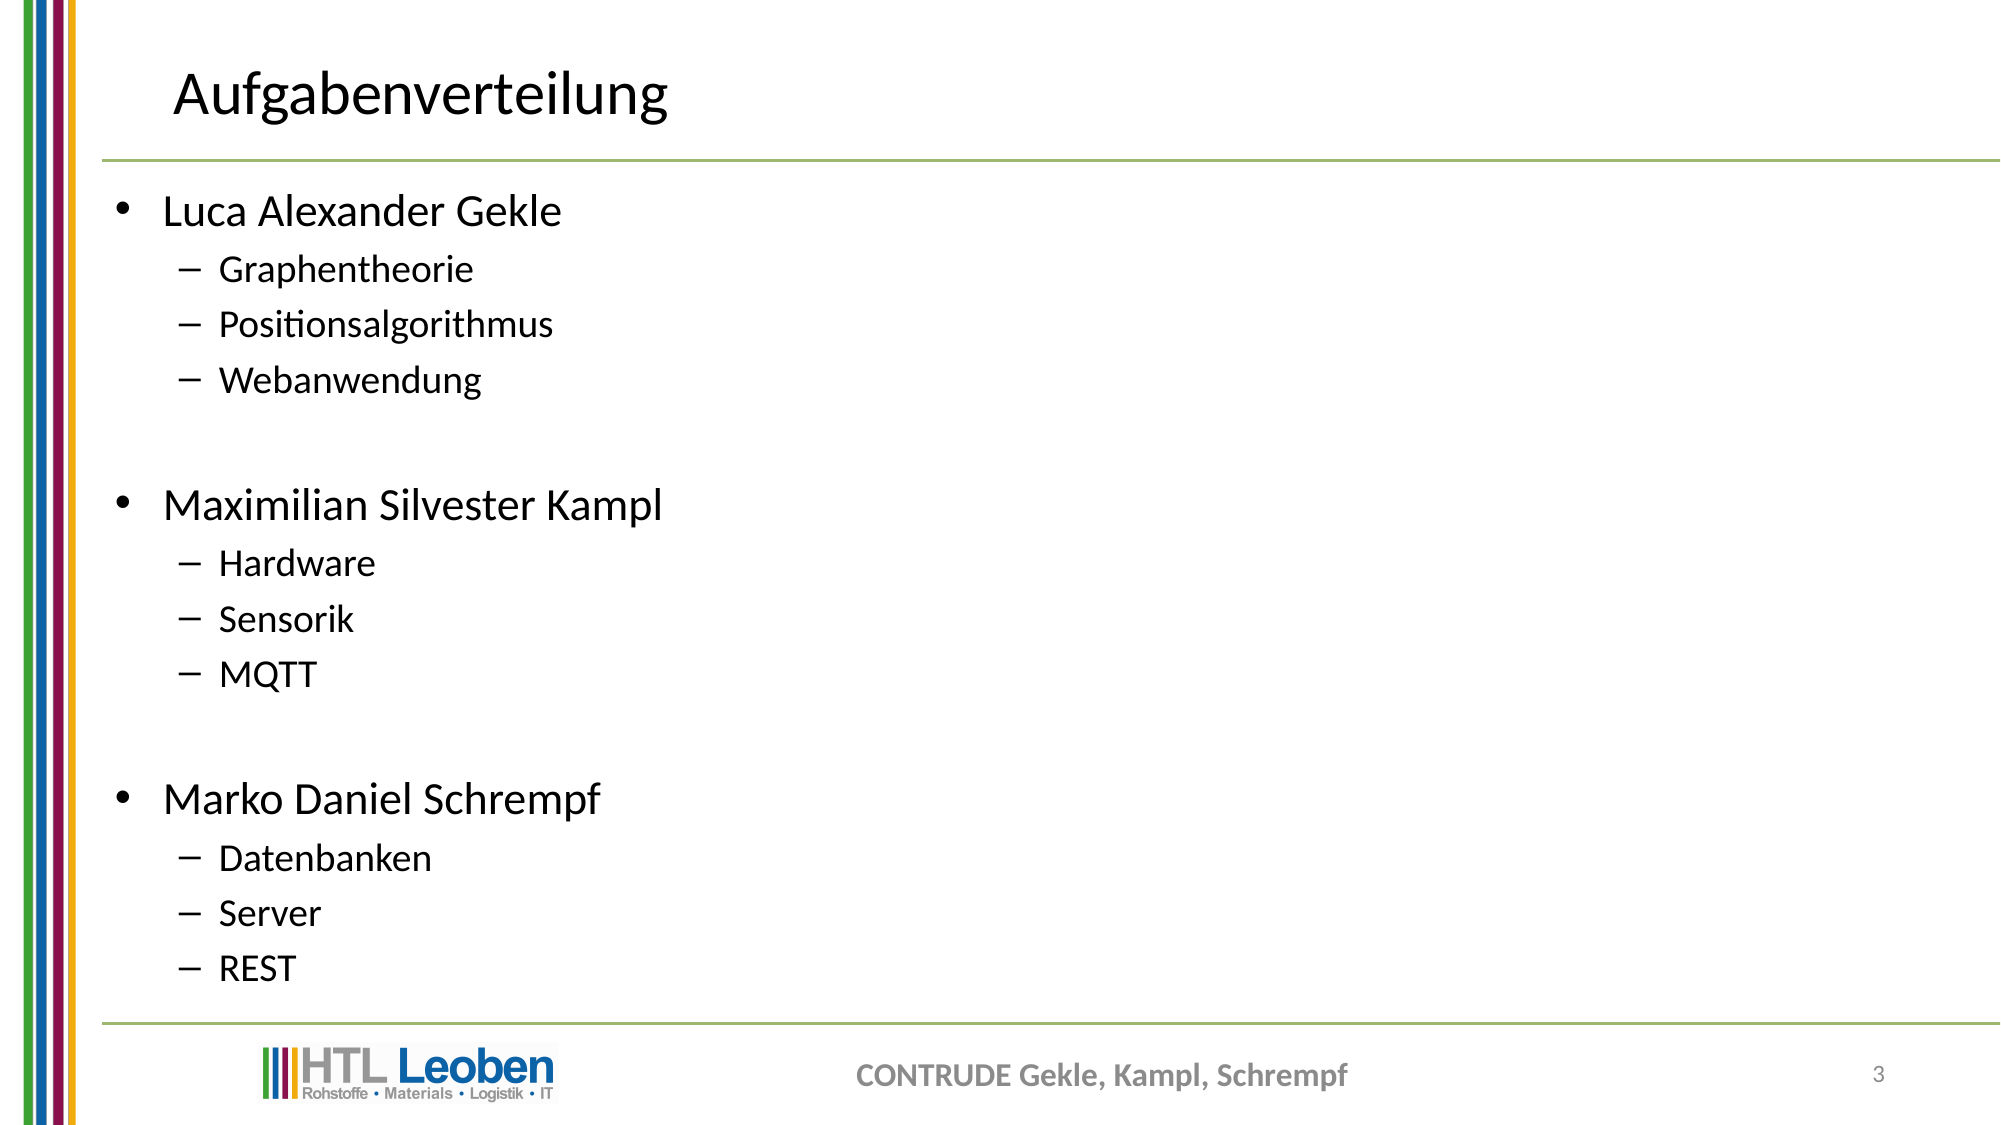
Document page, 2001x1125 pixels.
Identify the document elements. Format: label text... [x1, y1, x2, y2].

slide_number 3 [1433, 1042, 1900, 1103]
title Aufgabenverteilung [158, 30, 1844, 149]
footer CONTRUDE Gekle, Kampl, Schrempf [432, 1042, 1433, 1103]
picture [257, 1042, 559, 1104]
list Luca Alexander Gekle Graphentheorie Positionsalgorithmus Webanwendung Maximilian Silvester Kampl Hardware Sensorik MQTT Marko Daniel Schrempf Datenbanken Server REST [99, 172, 1900, 1005]
